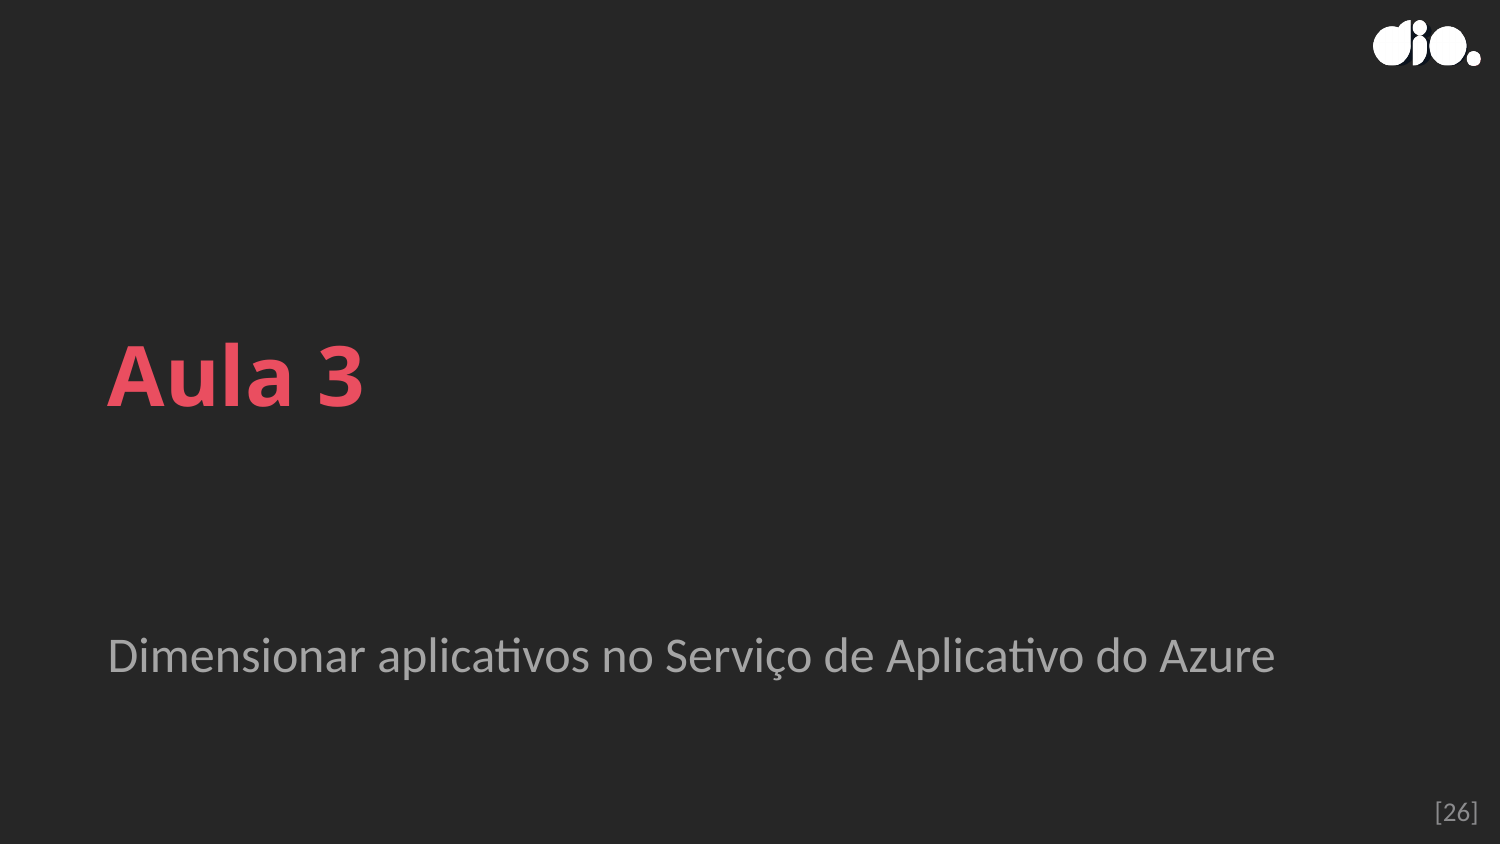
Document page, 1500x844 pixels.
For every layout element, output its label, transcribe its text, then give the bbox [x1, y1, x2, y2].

text_box Dimensionar aplicativos no Serviço de Aplicativo do Azure [92, 619, 1309, 685]
picture [1373, 20, 1481, 66]
slide_number [26] [1403, 779, 1494, 844]
text_box Aula 3 [92, 292, 1309, 558]
